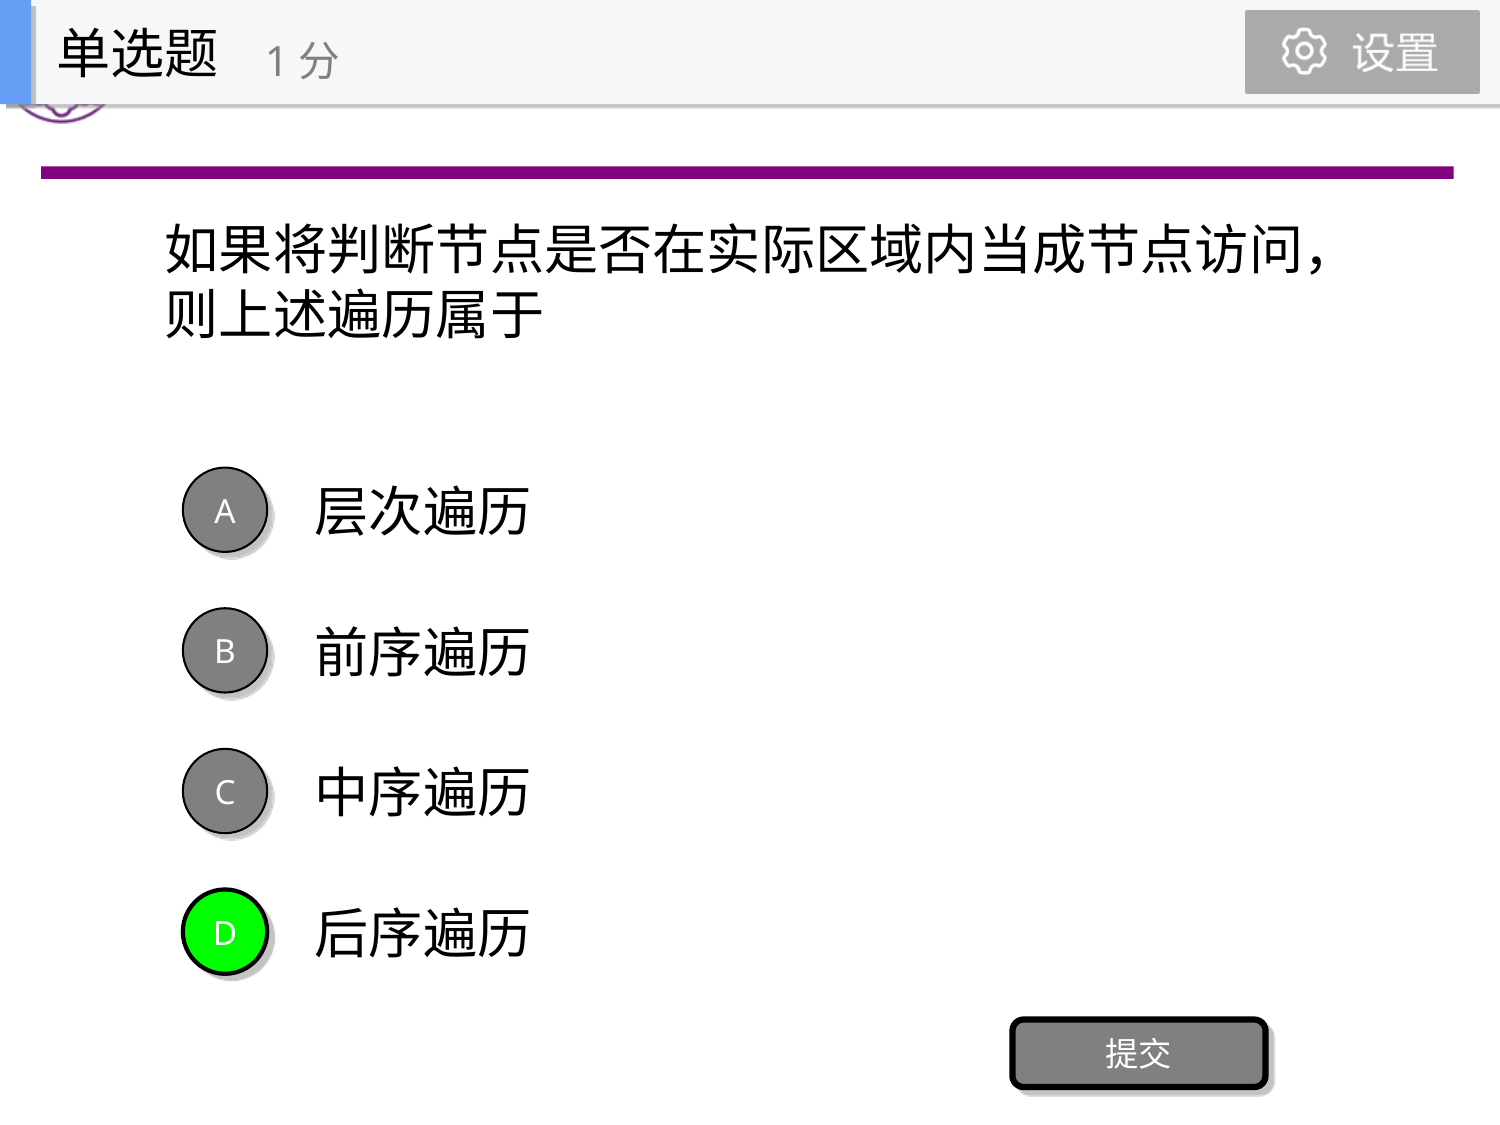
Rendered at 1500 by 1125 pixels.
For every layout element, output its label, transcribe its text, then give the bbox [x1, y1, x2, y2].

text_box 后序遍历 [299, 878, 1350, 985]
text_box 提交 [1012, 1019, 1266, 1088]
text_box B [182, 608, 268, 693]
text_box 中序遍历 [299, 738, 1350, 844]
text_box 层次遍历 [299, 456, 1350, 563]
text_box 如果将判断节点是否在实际区域内当成节点访问，则上述遍历属于 [149, 113, 1350, 456]
text_box C [182, 748, 268, 834]
text_box D [182, 889, 268, 974]
text_box A [182, 467, 268, 552]
text_box 前序遍历 [299, 597, 1350, 703]
picture [0, 105, 124, 124]
picture [1245, 10, 1480, 94]
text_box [0, 0, 1500, 105]
